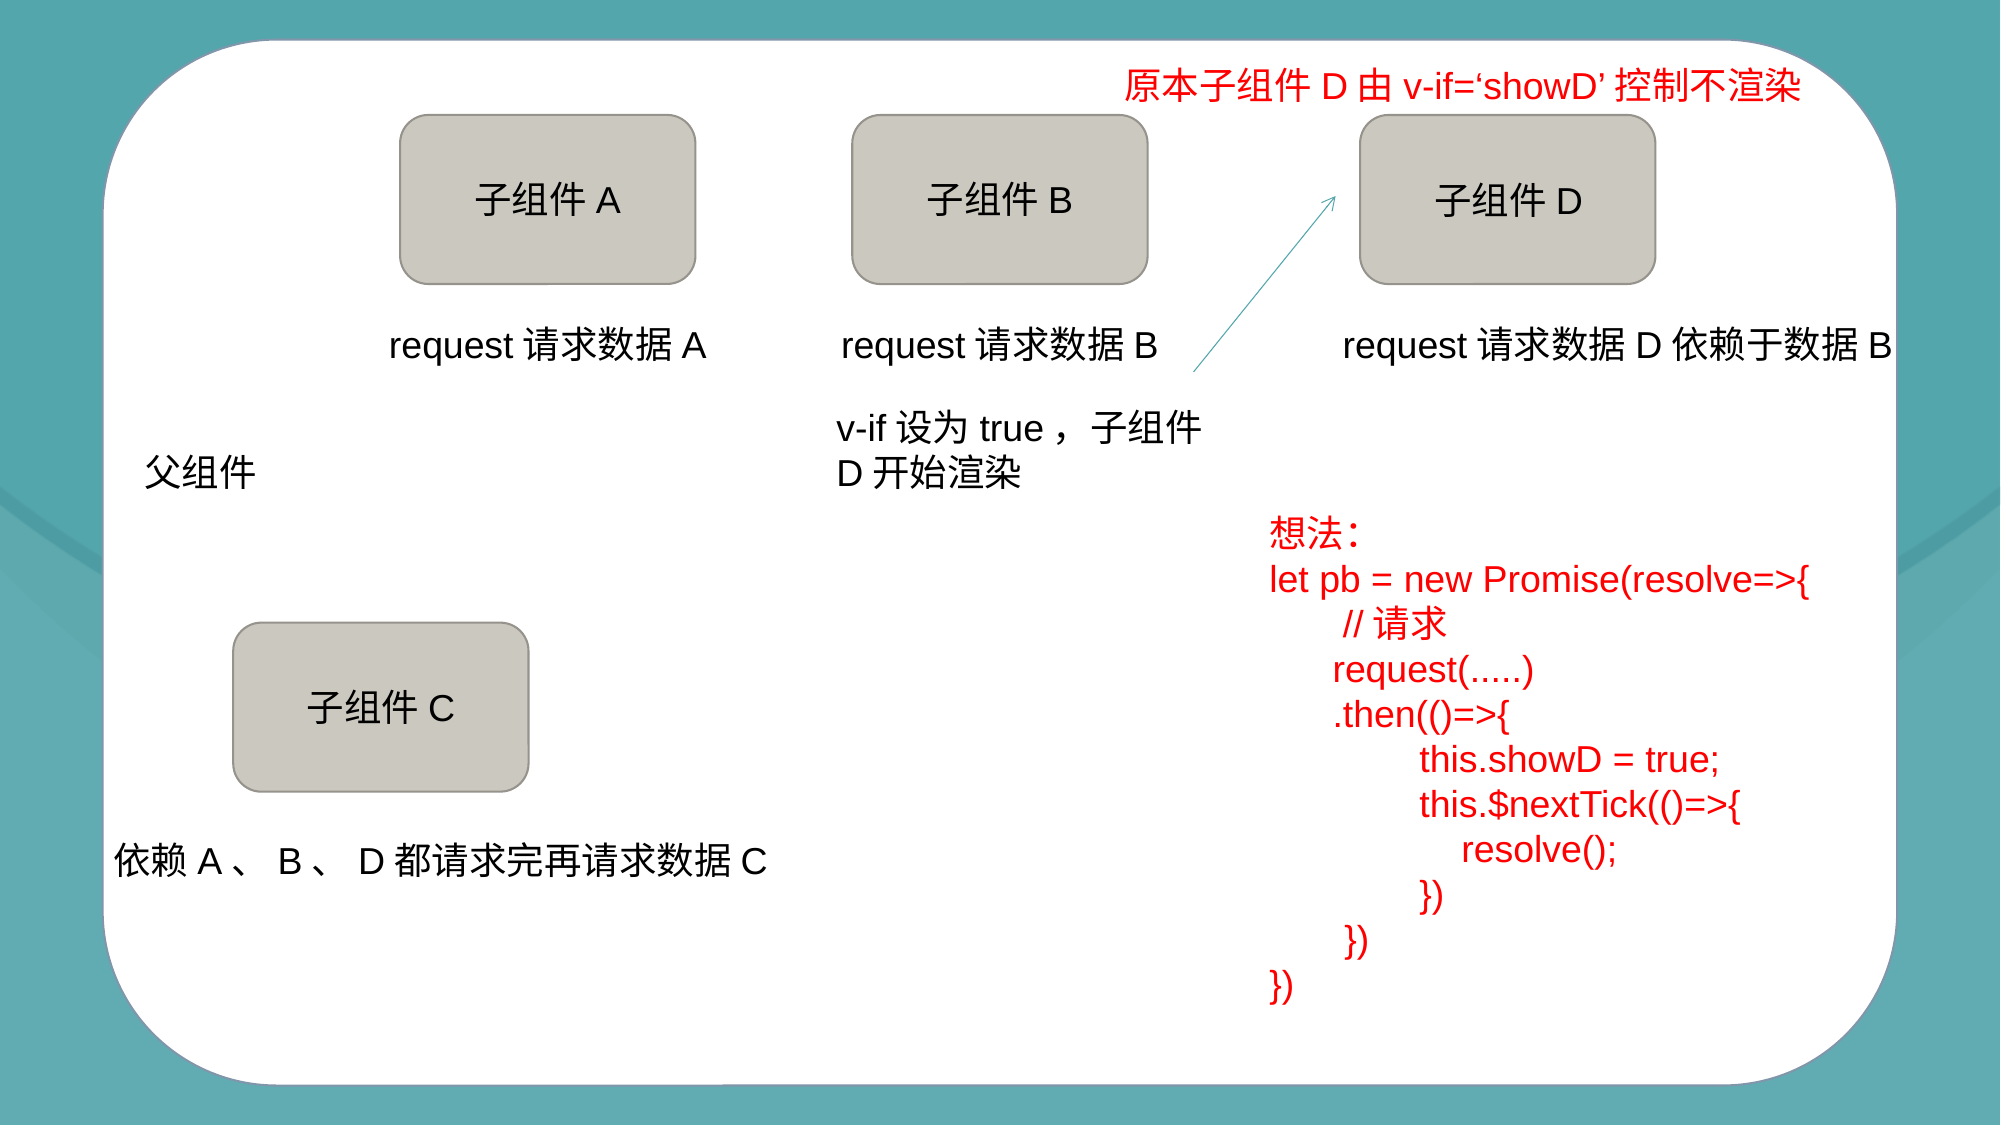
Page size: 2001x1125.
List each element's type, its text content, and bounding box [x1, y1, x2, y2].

text_box [232, 621, 530, 793]
text_box [399, 113, 697, 286]
text_box 想法： let pb = new Promise(resolve=>{ //请求 request(.....) .then(()=>{ this.showD = true; this.$nextTick(()=>{ resolve(); }) }) }) [1254, 502, 1825, 1057]
text_box request请求数据B [826, 313, 1174, 373]
text_box request请求数据A [374, 313, 722, 373]
text_box [1359, 115, 1657, 286]
text_box 子组件D [1419, 169, 1598, 230]
text_box 子组件A [459, 169, 636, 229]
text_box 子组件C [291, 676, 470, 737]
text_box v-if设为true，子组件 D开始渲染 [821, 396, 1218, 502]
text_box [1193, 196, 1336, 372]
text_box 父组件 [129, 441, 272, 502]
text_box request请求数据D依赖于数据B [1327, 313, 1908, 373]
text_box [851, 113, 1149, 286]
text_box [101, 38, 1899, 1087]
text_box 依赖A、B、D都请求完再请求数据C [98, 829, 783, 890]
text_box 原本子组件D由v-if=‘showD’控制不渲染 [1109, 54, 1818, 115]
text_box 子组件B [911, 169, 1088, 229]
